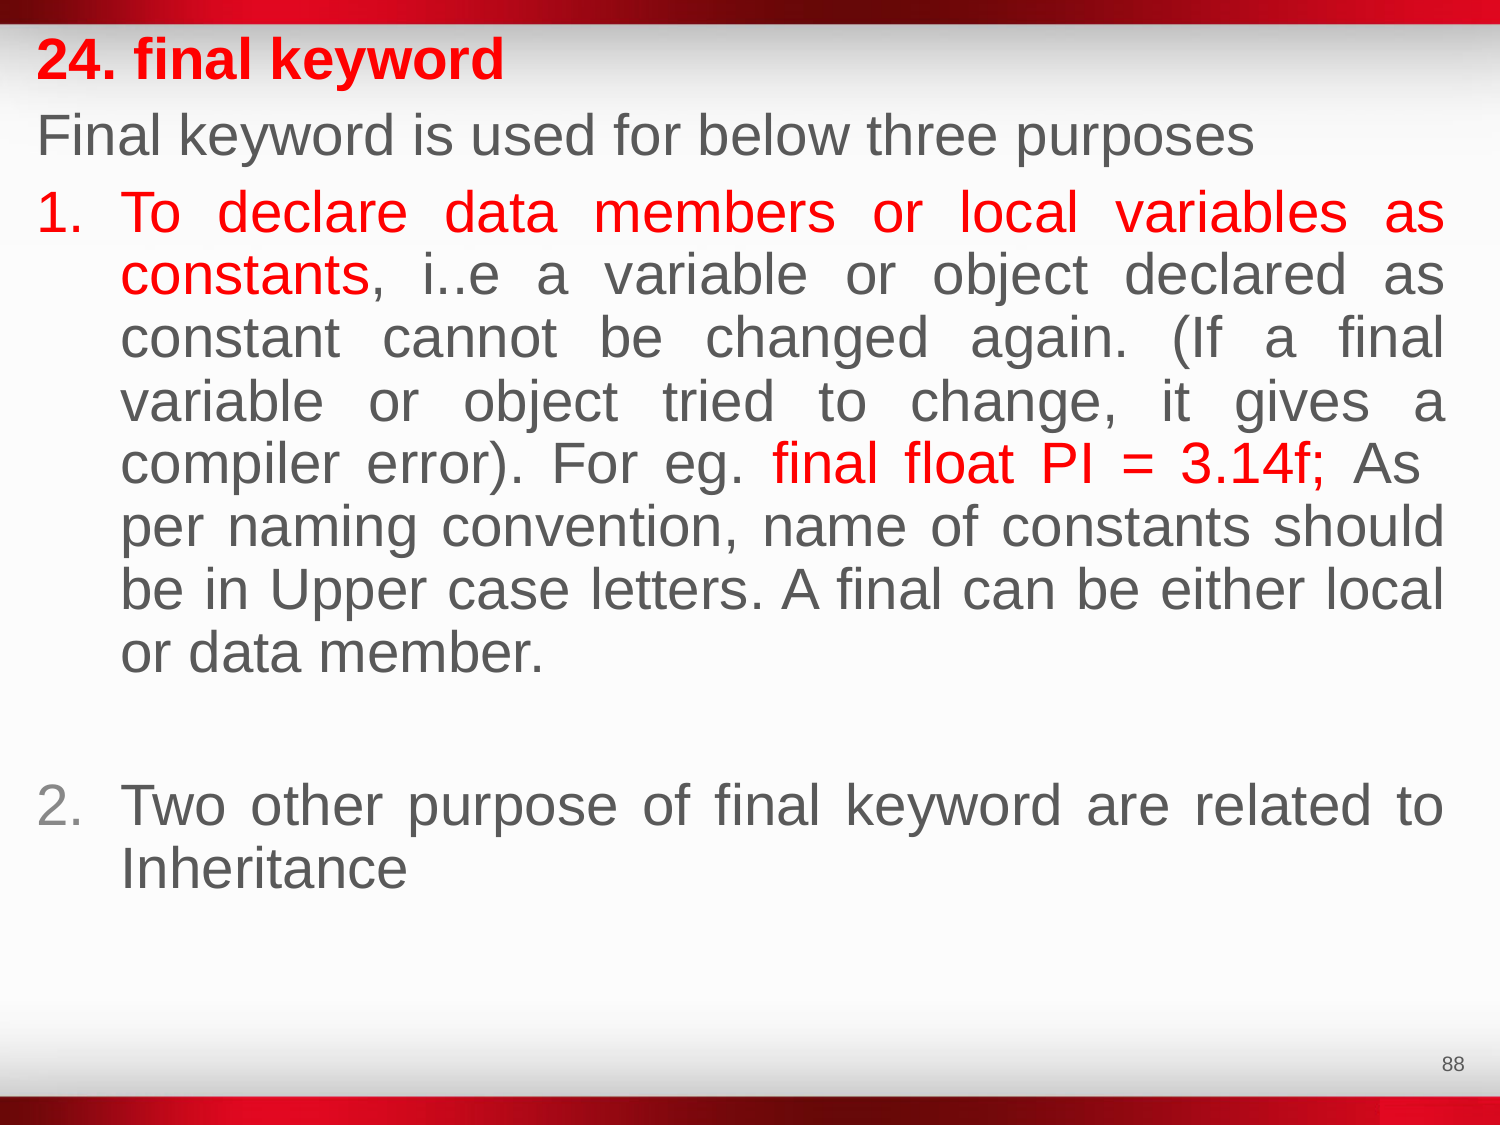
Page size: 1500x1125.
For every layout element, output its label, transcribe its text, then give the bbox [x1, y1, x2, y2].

slide_number ‹#› [1389, 1019, 1480, 1106]
subtitle 24. final keyword Final keyword is used for below three purposes To declare data members or local variables as constants, i..e a variable or object declared as constant cannot be changed again. (If a final variable or object tried to change, it gives a compiler error). For eg. final float PI = 3.14f; As per naming convention, name of constants should be in Upper case letters. A final can be either local or data member. Two other purpose of final keyword are related to Inheritance [21, 21, 1463, 1100]
picture [0, 0, 1500, 1125]
